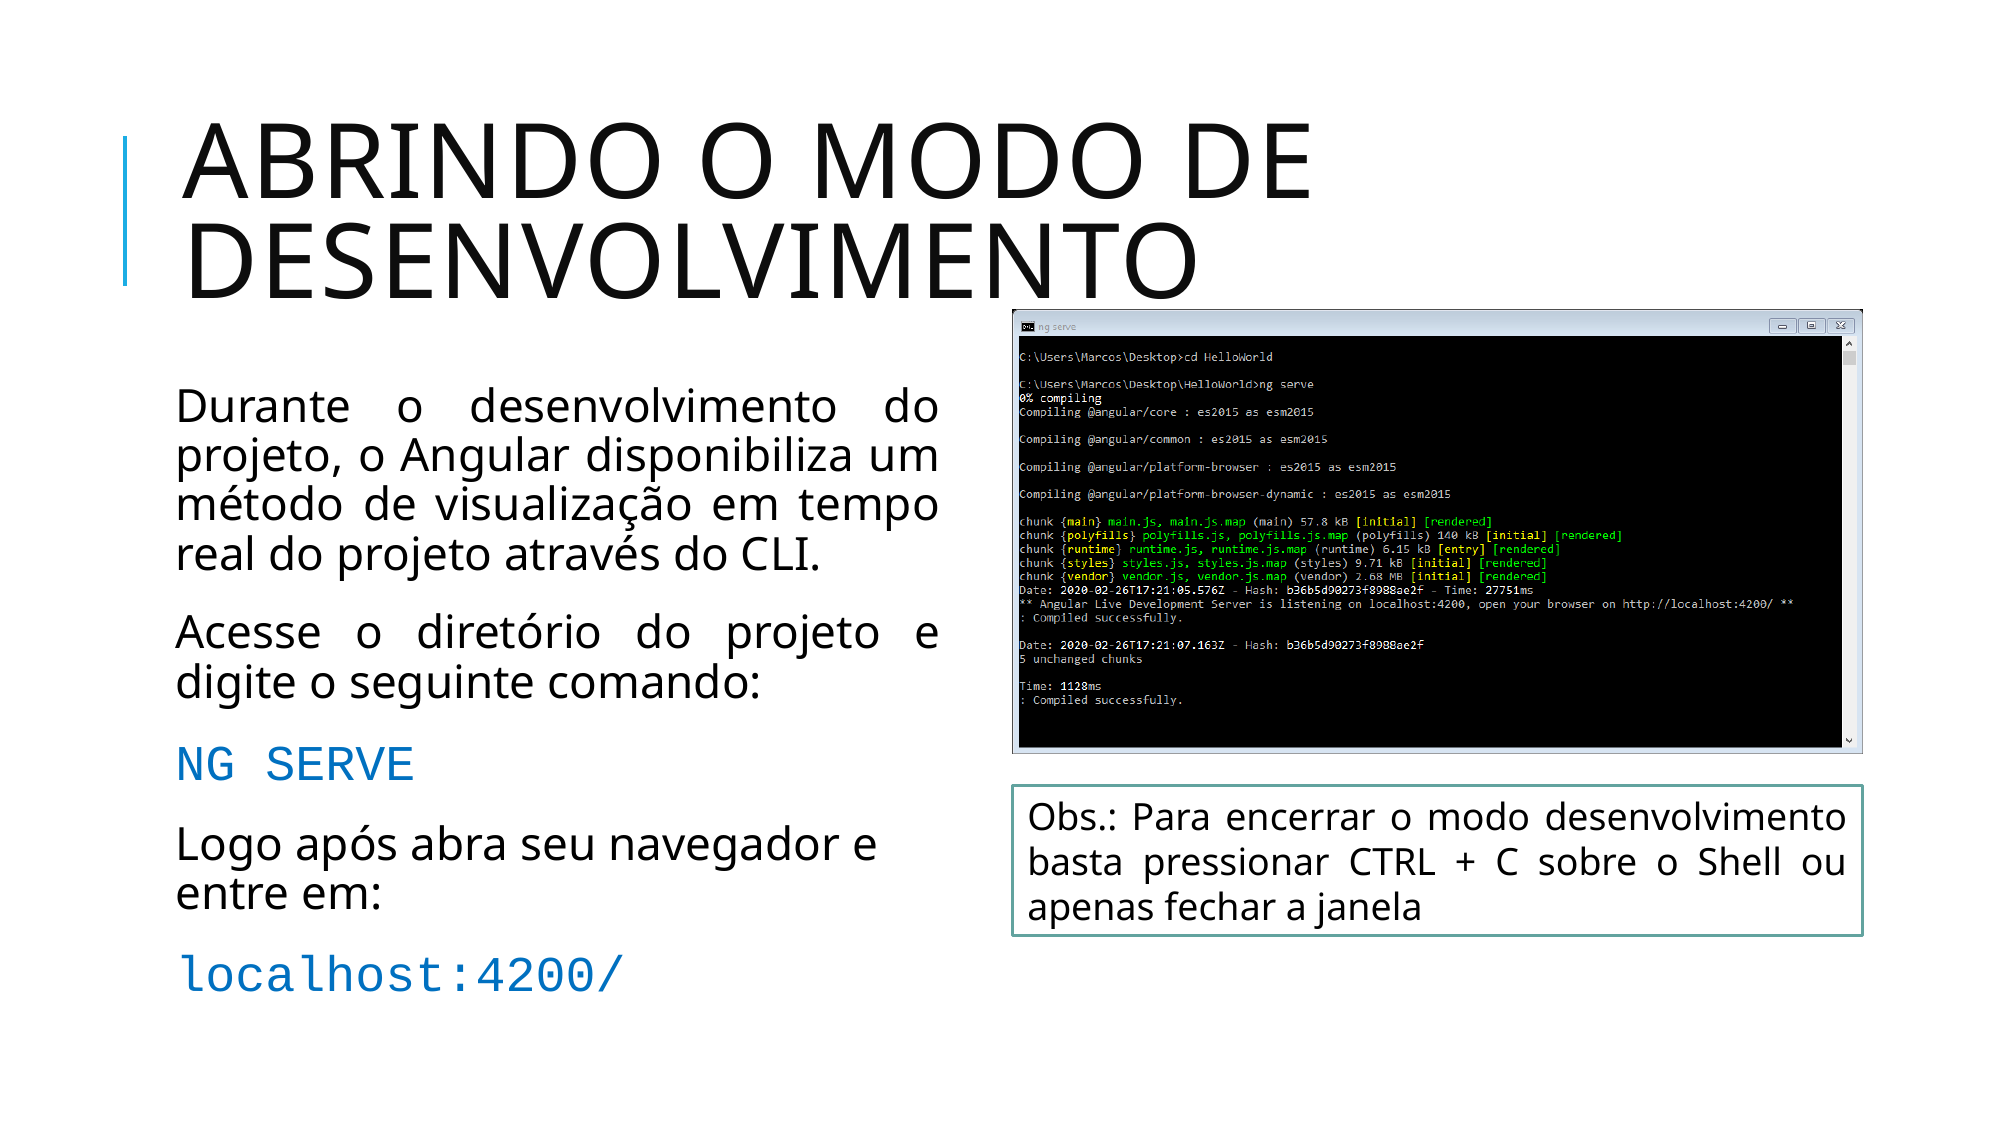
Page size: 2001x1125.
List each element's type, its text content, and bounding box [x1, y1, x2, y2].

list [1012, 309, 1863, 754]
list Durante o desenvolvimento do projeto, o Angular disponibiliza um método de visualização em tempo real do projeto através do CLI. Acesse o diretório do projeto e digite o seguinte comando: NG SERVE Logo após abra seu navegador e entre em: localhost:4200/ [168, 375, 948, 1035]
text_box Obs.: Para encerrar o modo desenvolvimento basta pressionar CTRL + C sobre o Shell ou apenas fechar a janela [1011, 784, 1864, 937]
title Abrindo o modo de Desenvolvimento [168, 96, 1763, 342]
